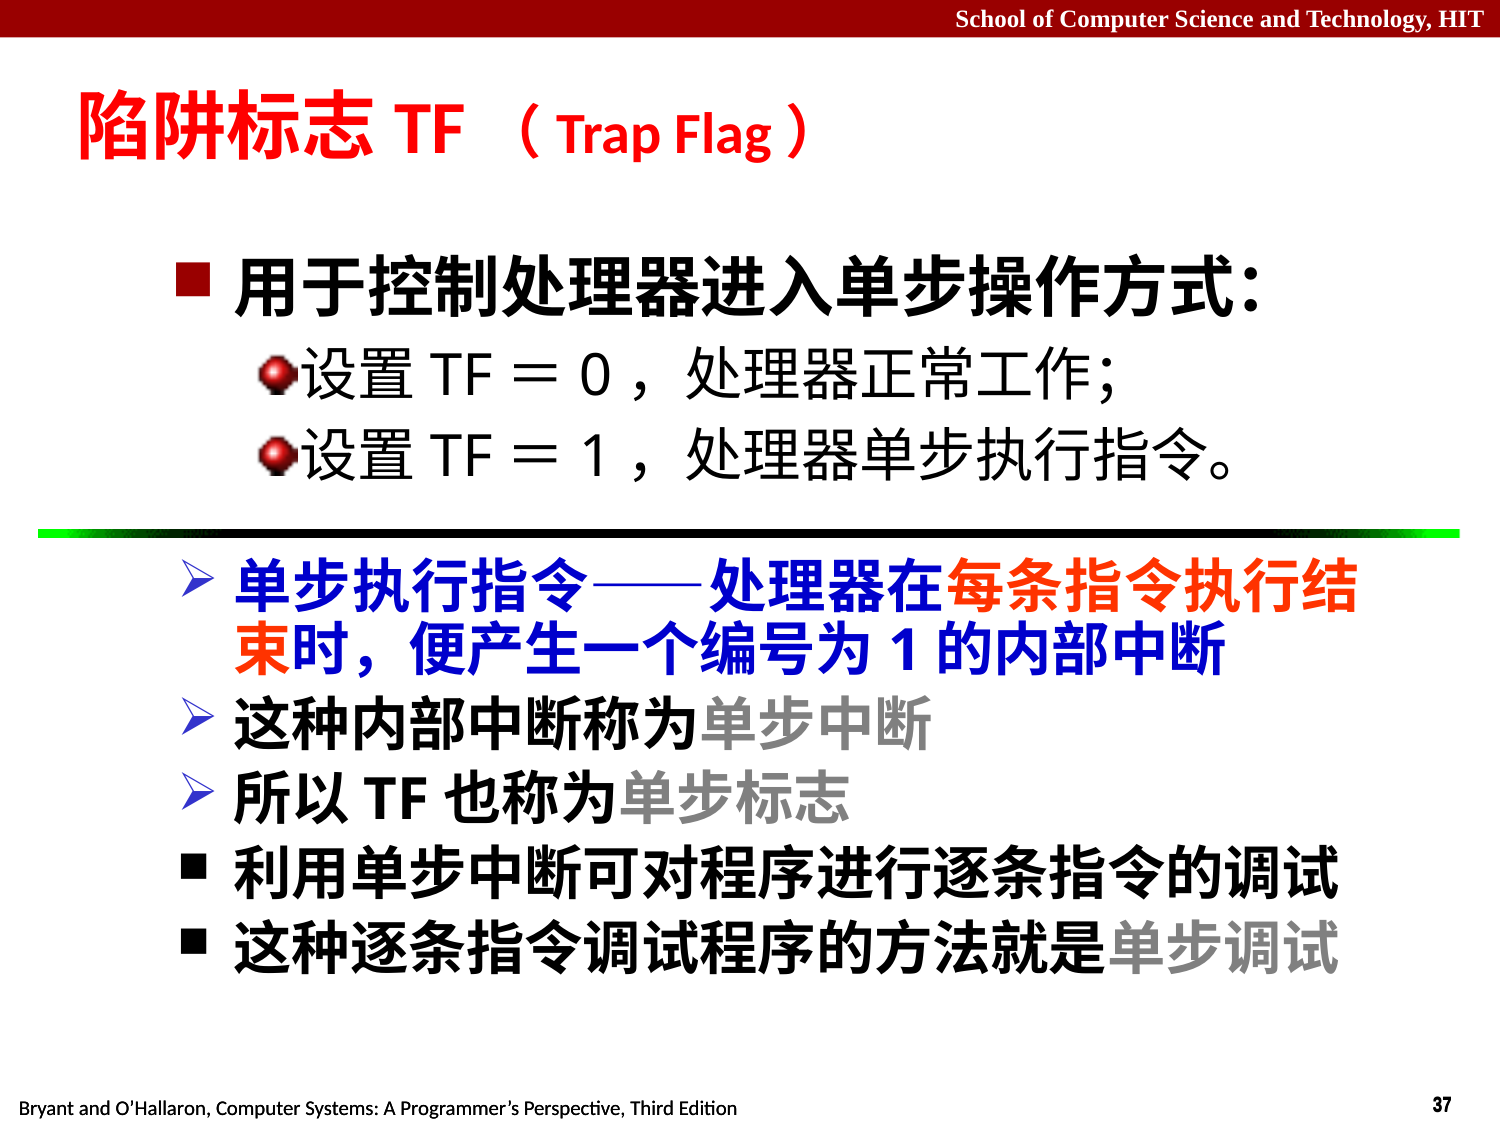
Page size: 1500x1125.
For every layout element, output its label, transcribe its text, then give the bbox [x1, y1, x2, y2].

text_box 单步执行指令——处理器在每条指令执行结束时，便产生一个编号为1的内部中断 这种内部中断称为单步中断 所以TF也称为单步标志 利用单步中断可对程序进行逐条指令的调试 这种逐条指令调试程序的方法就是单步调试 [162, 549, 1375, 1075]
list 用于控制处理器进入单步操作方式： 设置TF＝0，处理器正常工作； 设置TF＝1，处理器单步执行指令。 [162, 237, 1376, 528]
picture [252, 349, 298, 395]
picture [38, 529, 1462, 538]
picture [252, 430, 298, 476]
title 陷阱标志TF（Trap Flag） [61, 61, 1500, 187]
